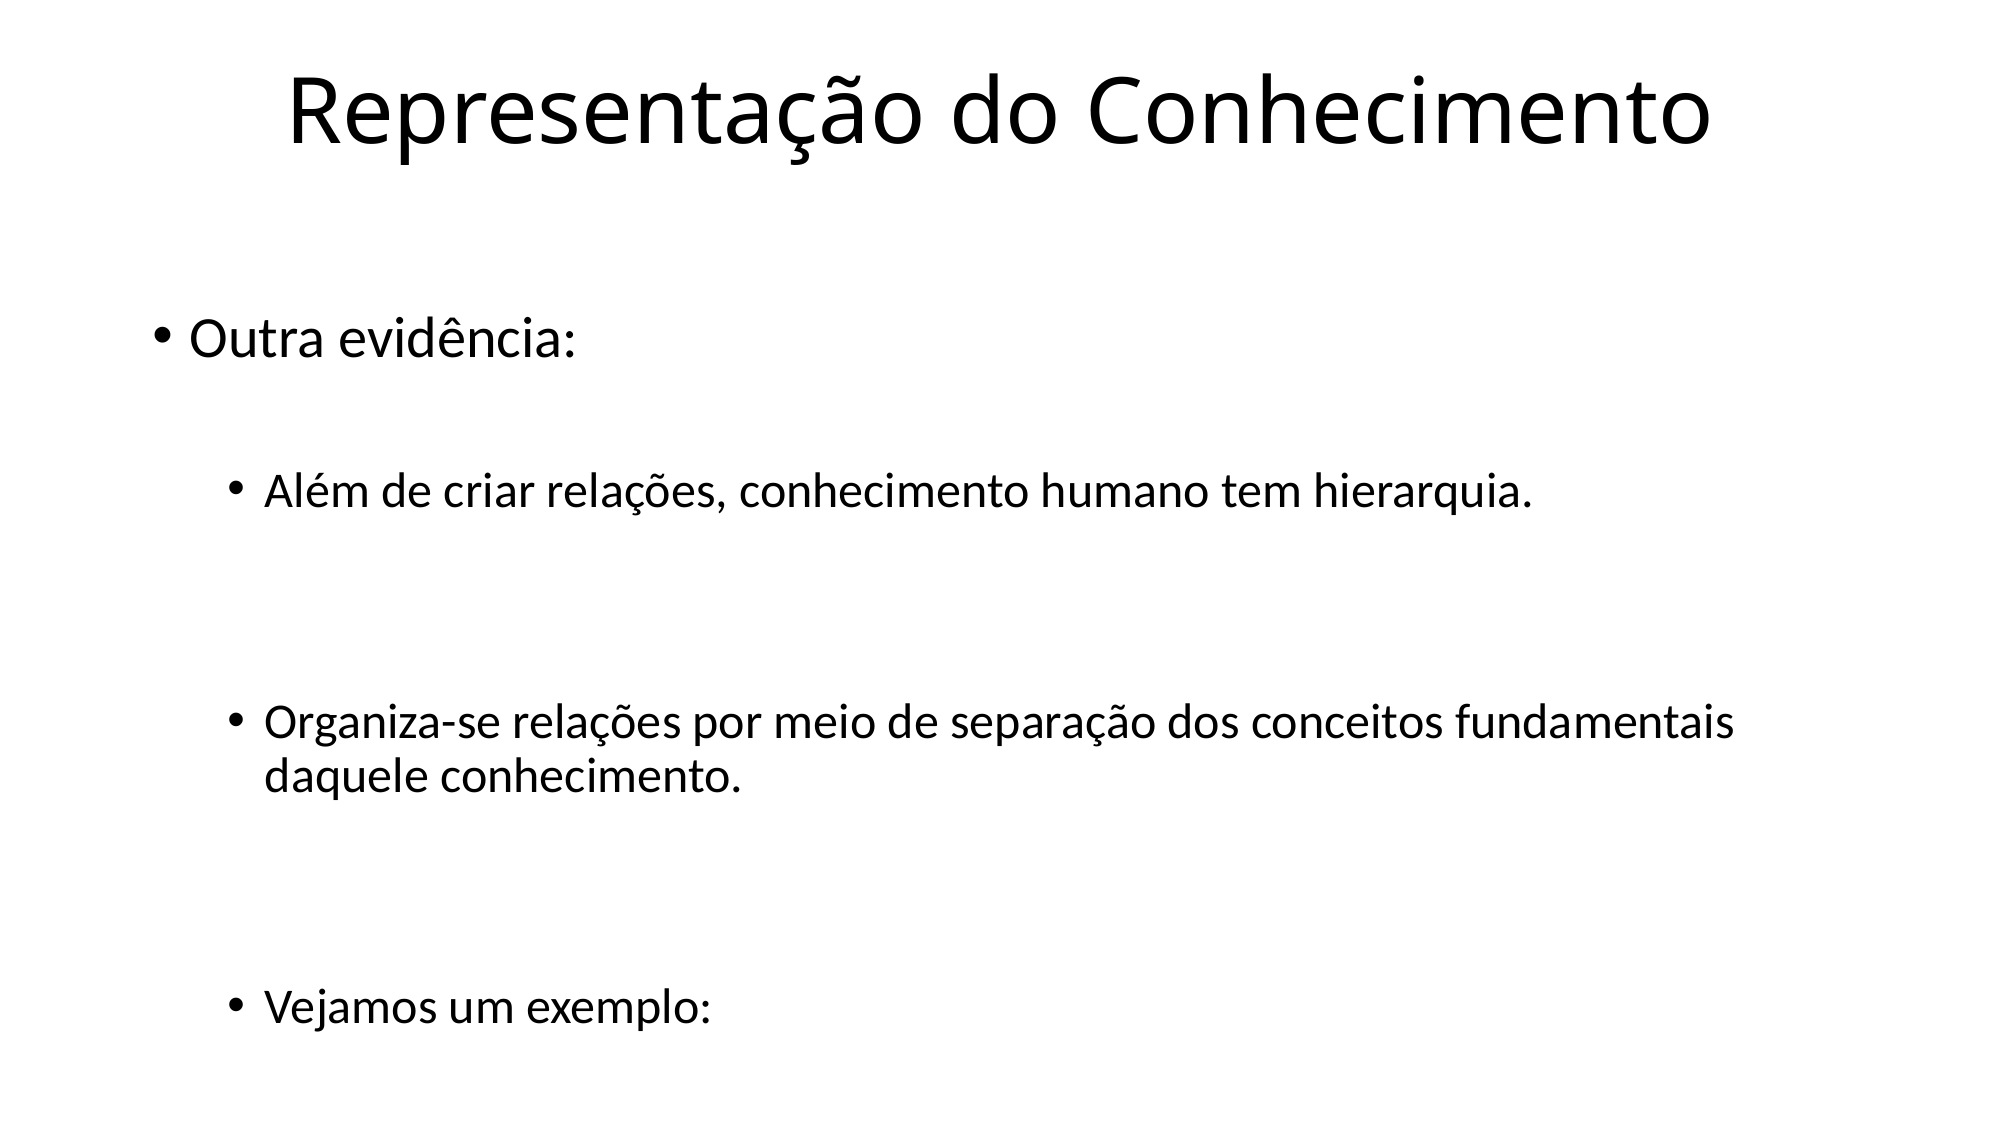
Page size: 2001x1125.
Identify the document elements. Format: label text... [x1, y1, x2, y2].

title Representação do Conhecimento [137, 59, 1863, 278]
list Outra evidência: Além de criar relações, conhecimento humano tem hierarquia. Organiza-se relações por meio de separação dos conceitos fundamentais daquele conhecimento. Vejamos um exemplo: [137, 299, 1863, 1014]
